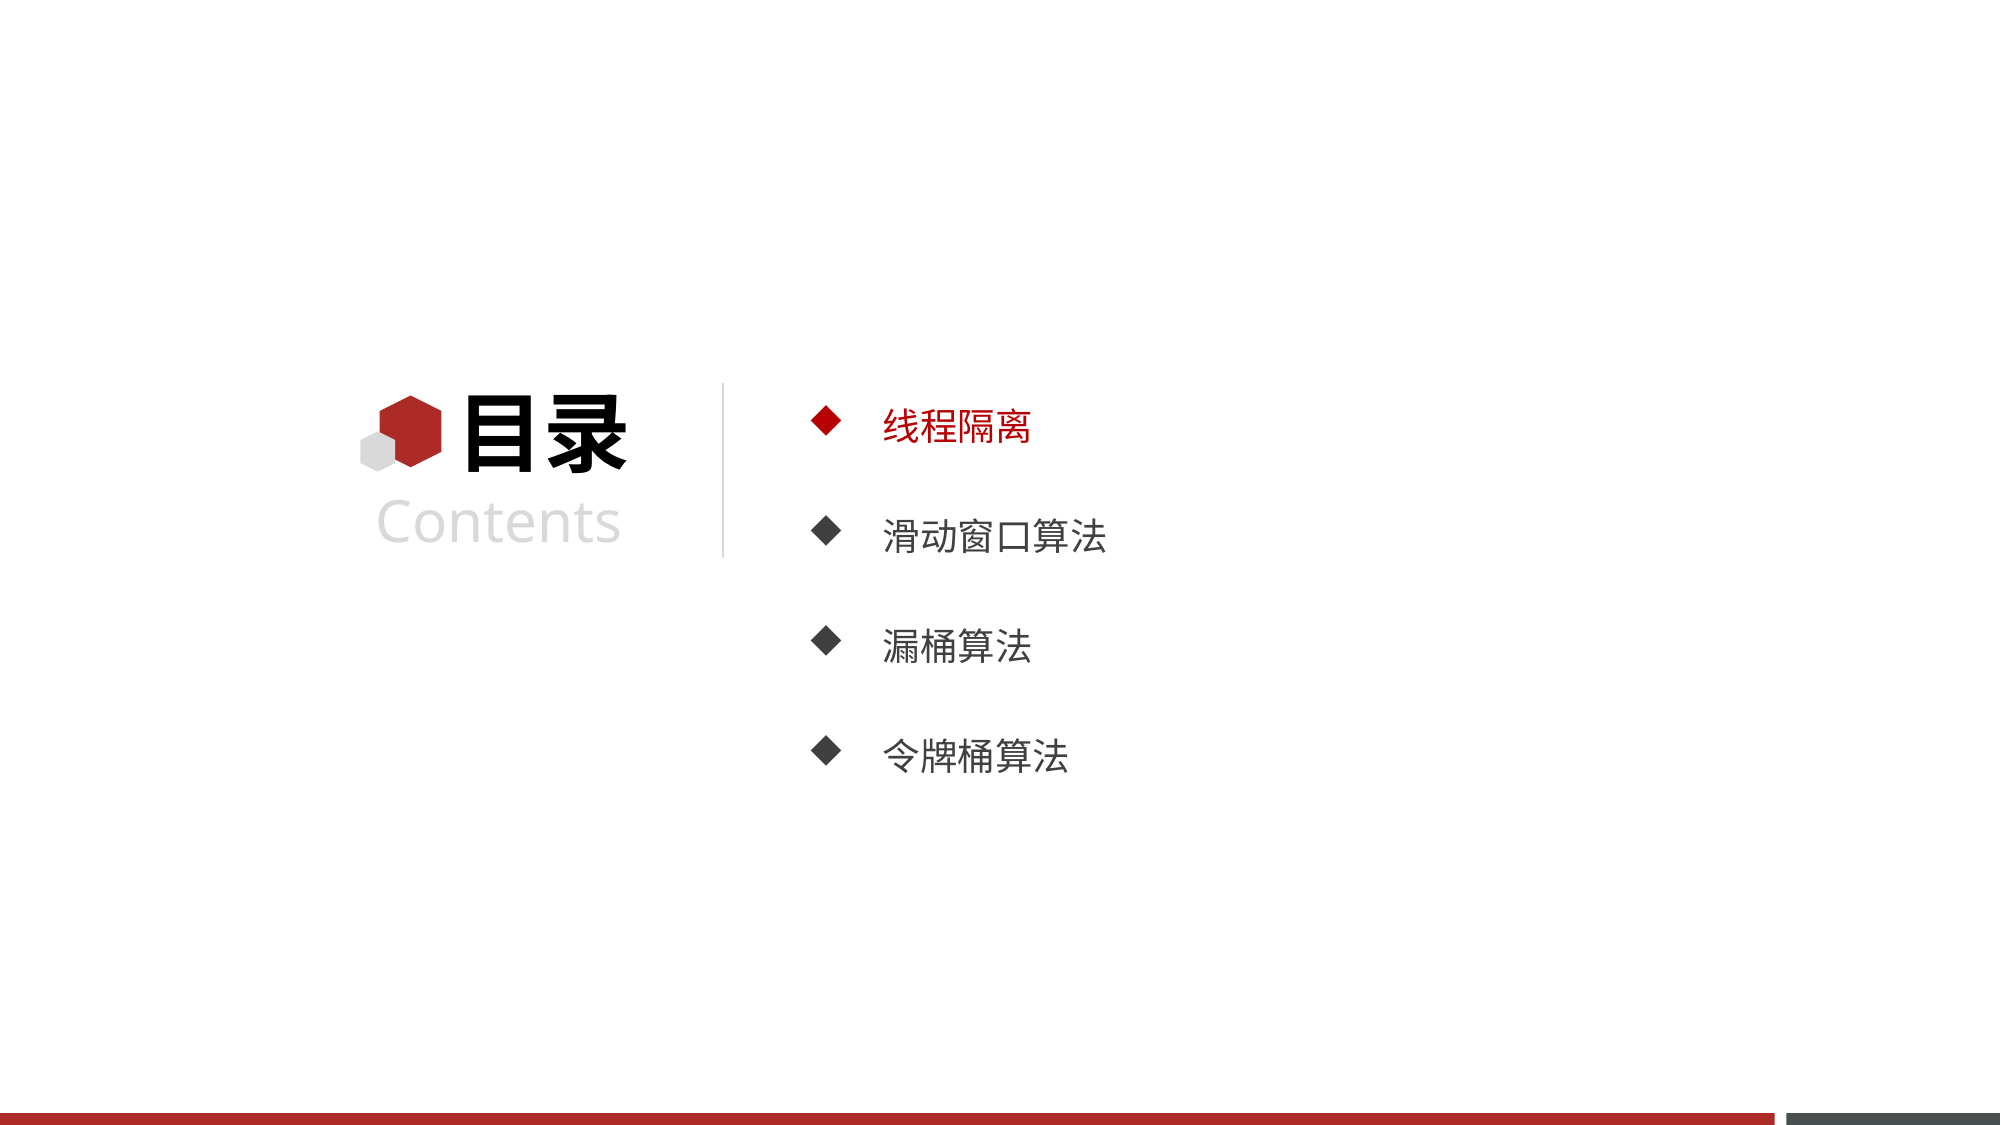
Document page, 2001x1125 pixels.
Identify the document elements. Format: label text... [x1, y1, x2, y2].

text_box 滑动窗口算法 [792, 480, 1773, 590]
text_box 令牌桶算法 [792, 700, 1773, 811]
text_box 漏桶算法 [792, 590, 1773, 700]
list 线程隔离 [792, 370, 1773, 480]
